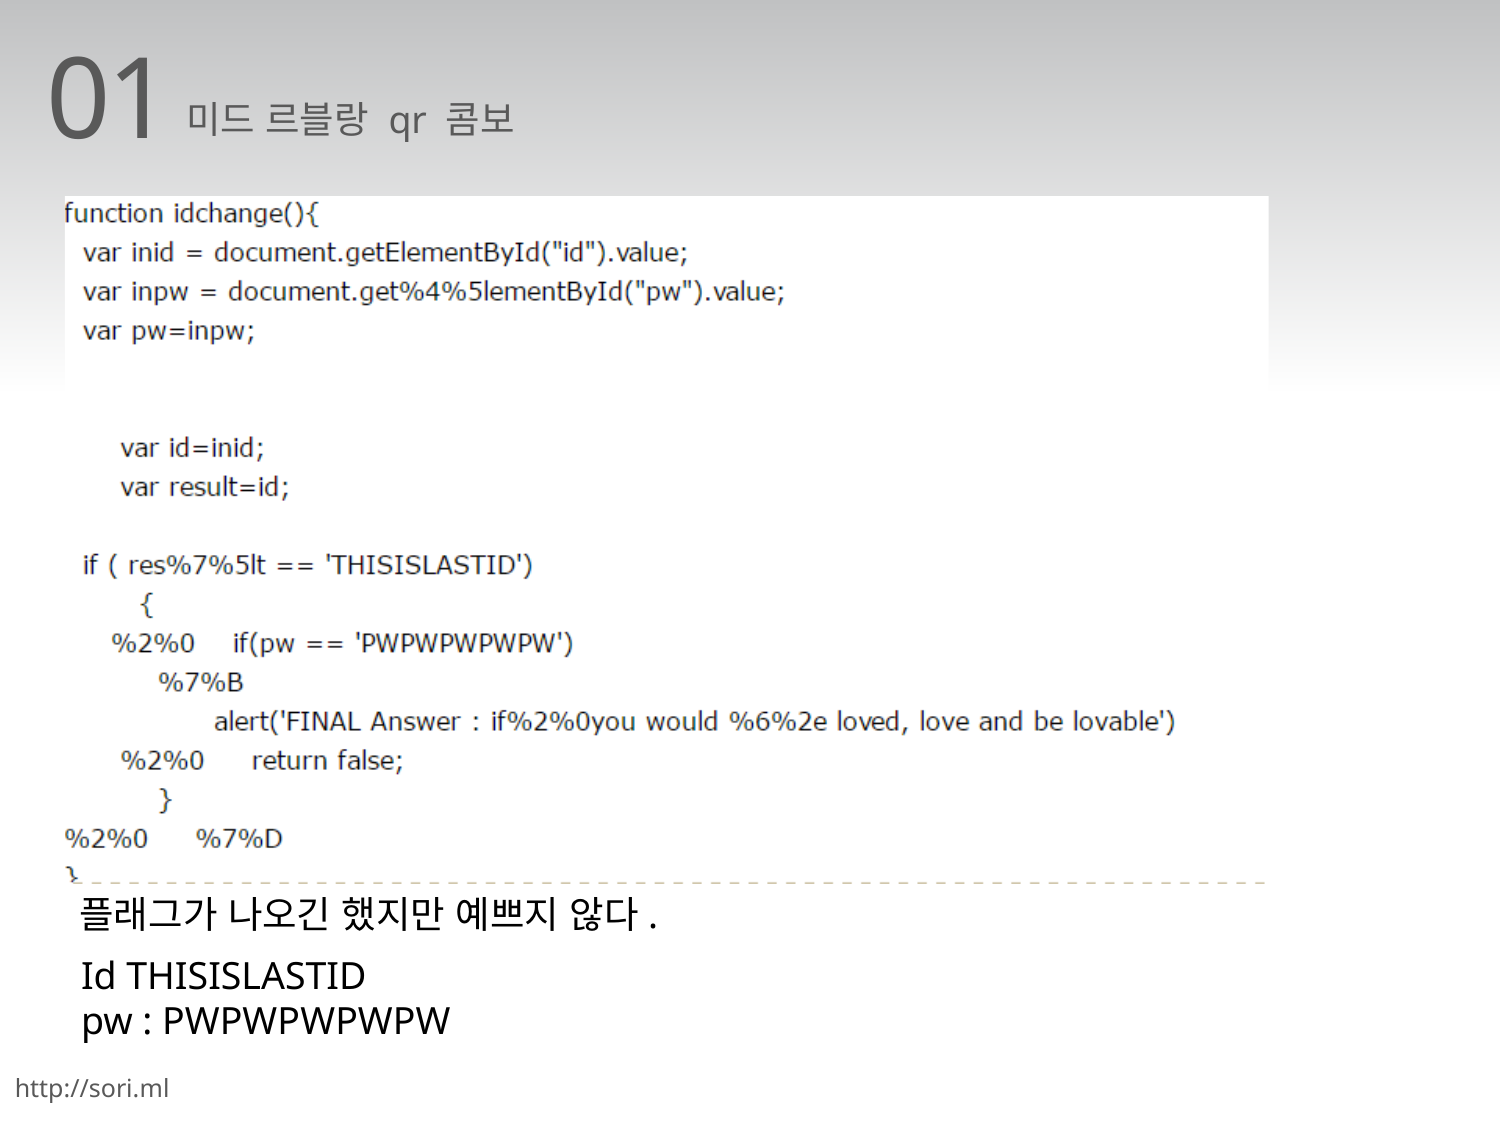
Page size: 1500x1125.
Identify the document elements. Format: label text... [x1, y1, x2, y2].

picture [64, 195, 1269, 884]
text_box 01 [31, 19, 457, 169]
text_box Id THISISLASTID pw : PWPWPWPWPW [66, 944, 728, 1050]
text_box 미드 르블랑 qr 콤보 [171, 88, 904, 149]
text_box 플래그가 나오긴 했지만 예쁘지 않다. [64, 890, 727, 944]
